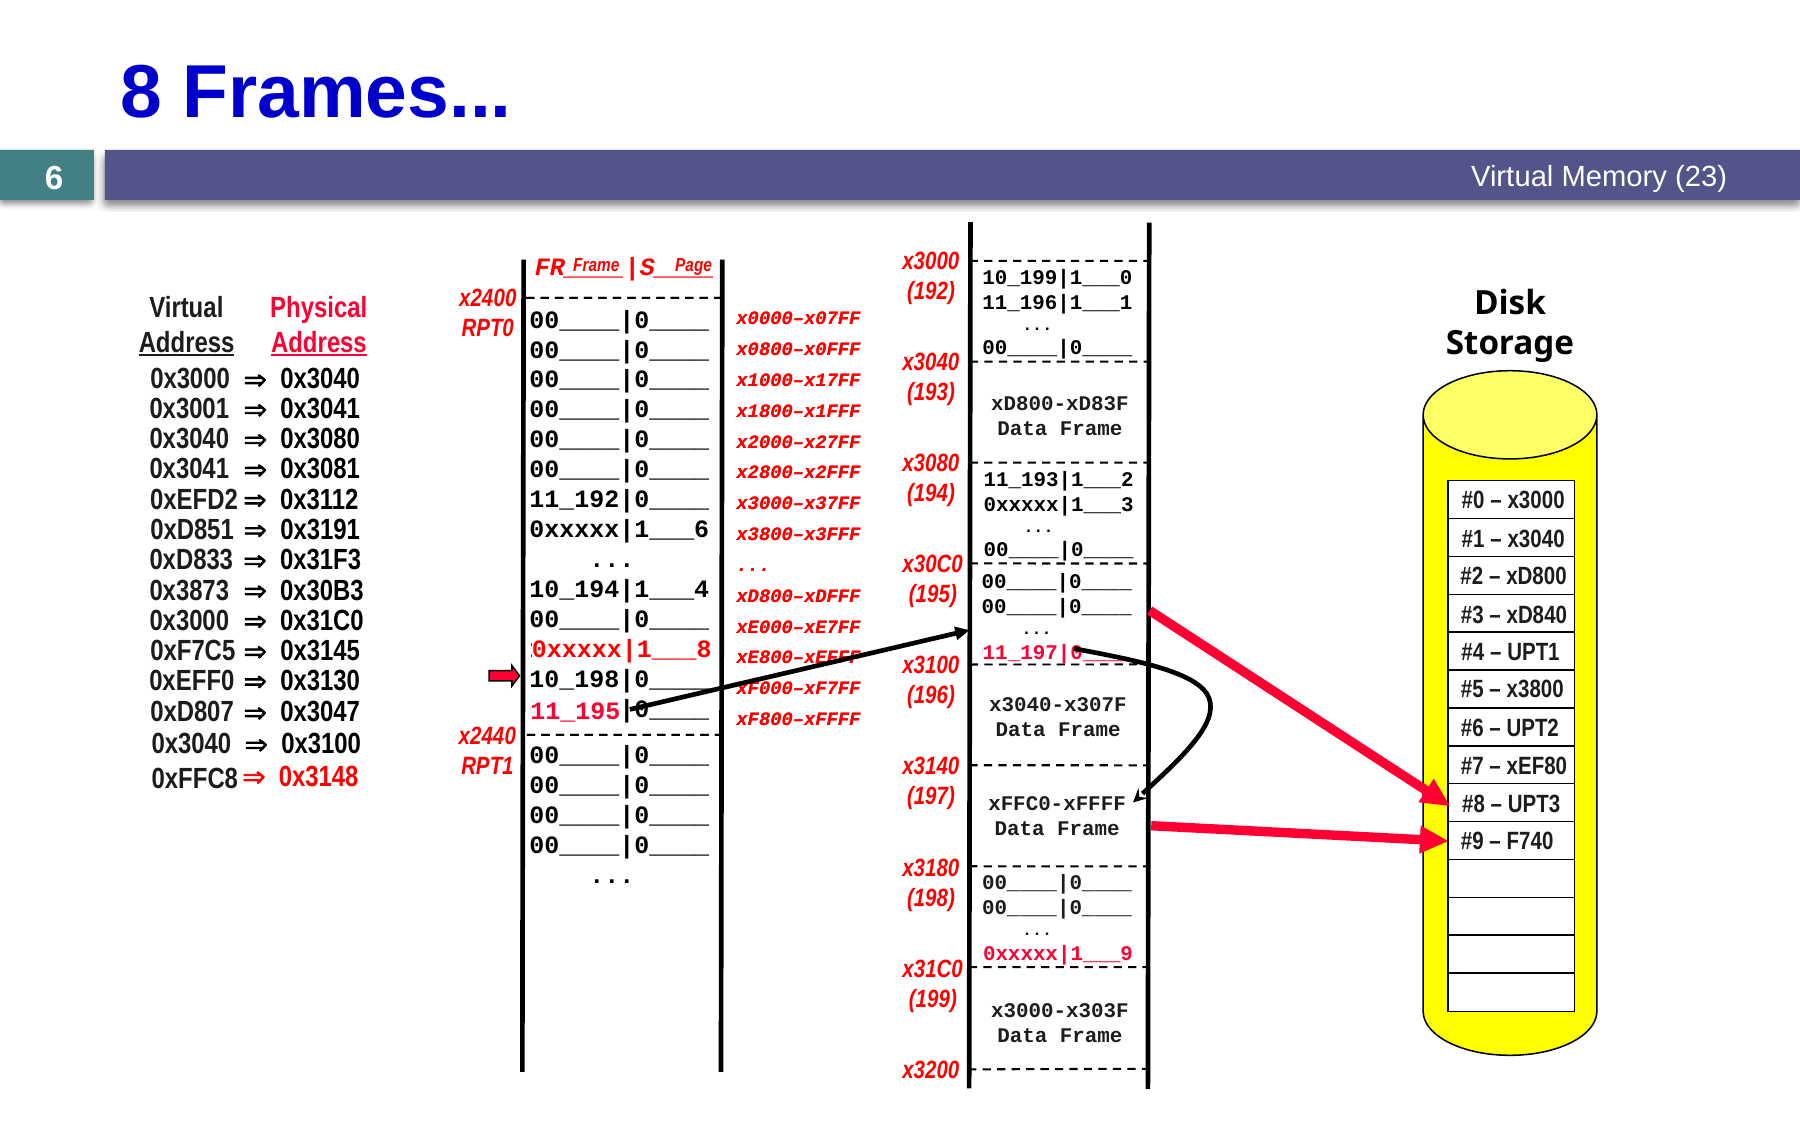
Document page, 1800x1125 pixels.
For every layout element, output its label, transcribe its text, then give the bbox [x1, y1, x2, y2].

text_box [530, 733, 976, 826]
text_box  0x3148 [227, 749, 374, 800]
text_box  0x3047 [228, 685, 375, 717]
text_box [458, 525, 520, 696]
text_box 0x3873 [134, 563, 228, 593]
text_box 0x3041 [134, 442, 222, 493]
text_box 00____|0____ 00____|0____ 00____|0____ 00____|0____ 00____|0____ 00____|0____ 11_192|0____ 0xxxxx|1___6 ... 10_194|1___4 00____|0____ 10_195|0____ 10_198|0____ 00____|0____ [524, 299, 721, 561]
text_box Virtual Address [123, 280, 250, 366]
text_box x2400 RPT0 [444, 273, 532, 349]
text_box 0xD851 [135, 502, 228, 533]
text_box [518, 242, 732, 289]
text_box 0xFFC8 [136, 751, 254, 802]
text_box 00____|0____ 00____|0____ 00____|0____ 00____|0____ ... [514, 731, 746, 859]
text_box  0x3081 [222, 442, 375, 493]
text_box  0x3100 [229, 717, 376, 767]
text_box  0x31F3 [228, 533, 377, 563]
text_box  0x3145 [228, 623, 375, 653]
text_box x0000–x07FF x0800–x0FFF x1000–x17FF x1800–x1FFF x2000–x27FF x2800–x2FFF x3000–x37FF x3800–x3FFF ... xD800–xDFFF xE000–xE7FF xE800–xEFFF xF000–xF7FF xF800–xFFFF [721, 298, 881, 559]
text_box  0x3080 [222, 412, 375, 442]
text_box  0x30B3 [228, 563, 379, 593]
title 8 Frames... [104, 27, 1743, 148]
text_box 0x3000 [135, 352, 228, 382]
text_box 0x3001 [134, 382, 222, 412]
text_box  0x3112 [228, 472, 374, 502]
text_box  0x3040 [228, 352, 375, 382]
text_box  0x3130 [228, 653, 375, 685]
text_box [1422, 370, 1598, 1056]
text_box 0xEFD2 [135, 472, 228, 502]
slide_number 6 [0, 153, 108, 199]
text_box 0xEFF0 [134, 653, 228, 704]
text_box x2440 RPT1 [443, 712, 524, 787]
text_box Disk Storage [1423, 273, 1597, 369]
footer Virtual Memory (23) [925, 149, 1743, 199]
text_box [1158, 570, 1577, 826]
text_box 0x3040 [136, 717, 229, 751]
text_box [529, 560, 1152, 726]
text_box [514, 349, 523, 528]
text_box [981, 638, 1218, 841]
text_box 0xD807 [135, 685, 228, 736]
text_box 0xD833 [134, 533, 228, 563]
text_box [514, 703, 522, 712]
text_box  0x3041 [222, 382, 375, 412]
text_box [887, 835, 1151, 1092]
text_box 0xF7C5 [135, 623, 228, 653]
text_box 0x3040 [134, 412, 222, 442]
text_box  0x3191 [228, 502, 375, 533]
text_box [977, 771, 1570, 965]
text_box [887, 224, 1151, 560]
text_box 0x3000 [134, 593, 228, 644]
text_box Physical Address [255, 281, 383, 366]
text_box  0x31C0 [228, 593, 379, 644]
